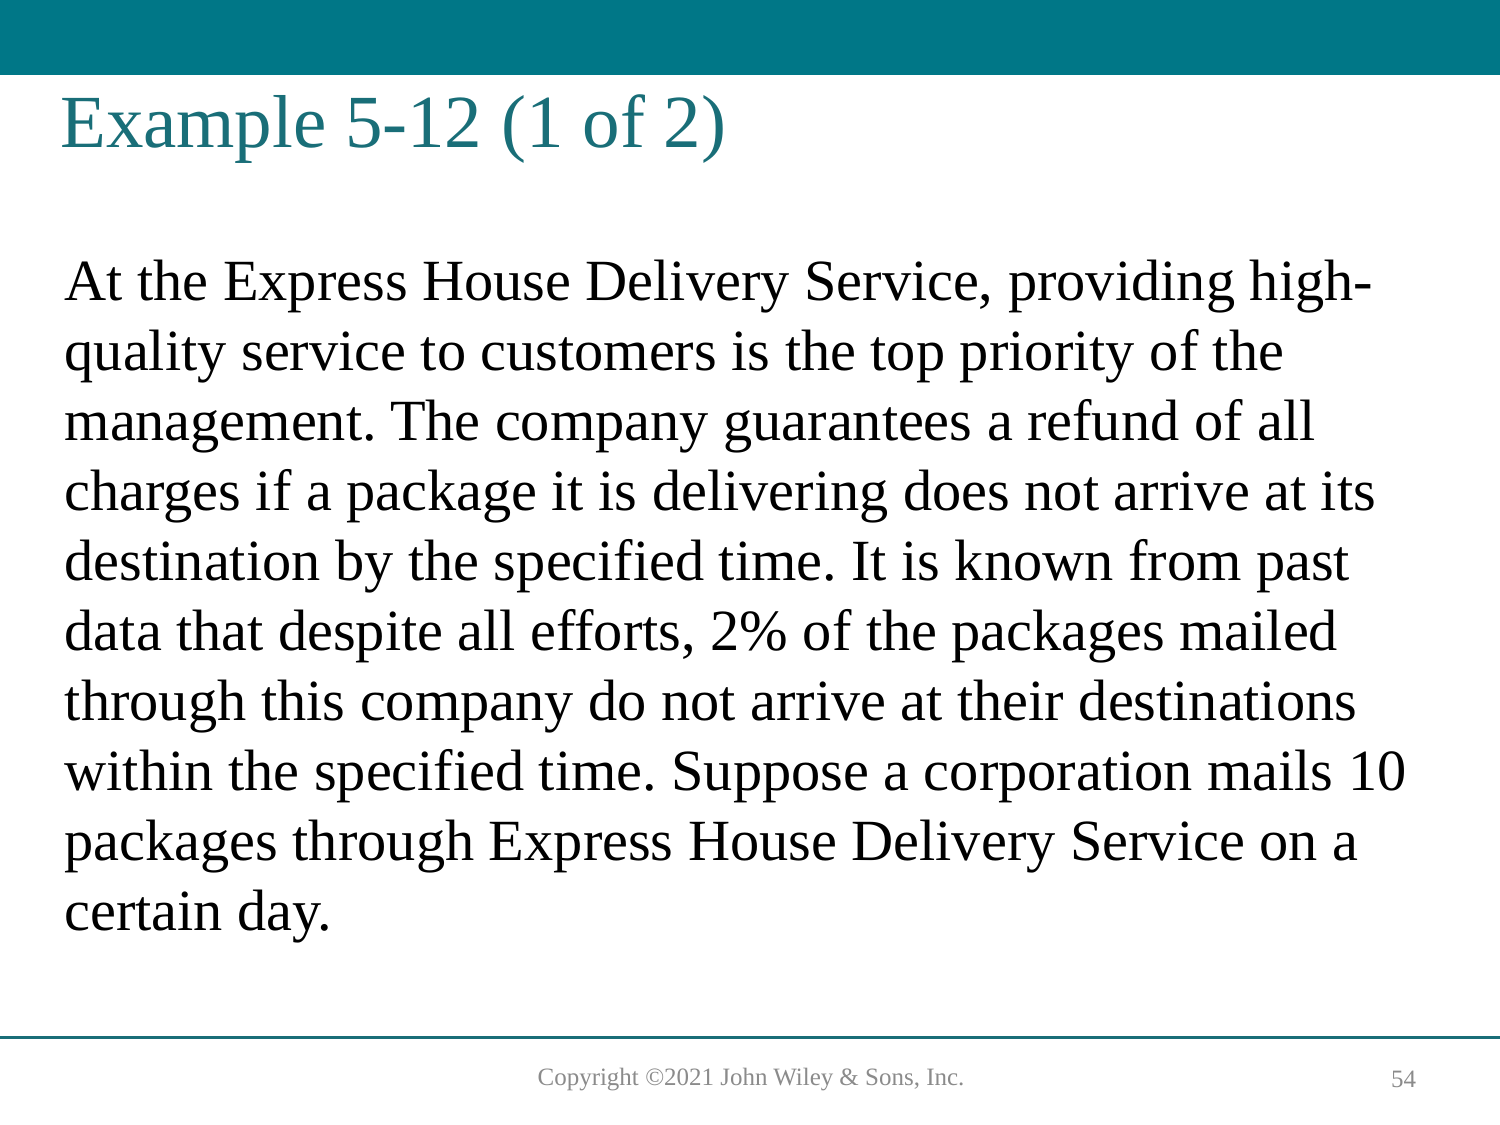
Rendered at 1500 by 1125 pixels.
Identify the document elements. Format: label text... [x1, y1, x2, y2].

list At the Express House Delivery Service, providing high-quality service to customers is the top priority of the management. The company guarantees a refund of all charges if a package it is delivering does not arrive at its destination by the specified time. It is known from past data that despite all efforts, 2% of the packages mailed through this company do not arrive at their destinations within the specified time. Suppose a corporation mails 10 packages through Express House Delivery Service on a certain day. [50, 234, 1450, 1025]
title Example 5-12 (1 of 2) [45, 75, 1447, 235]
